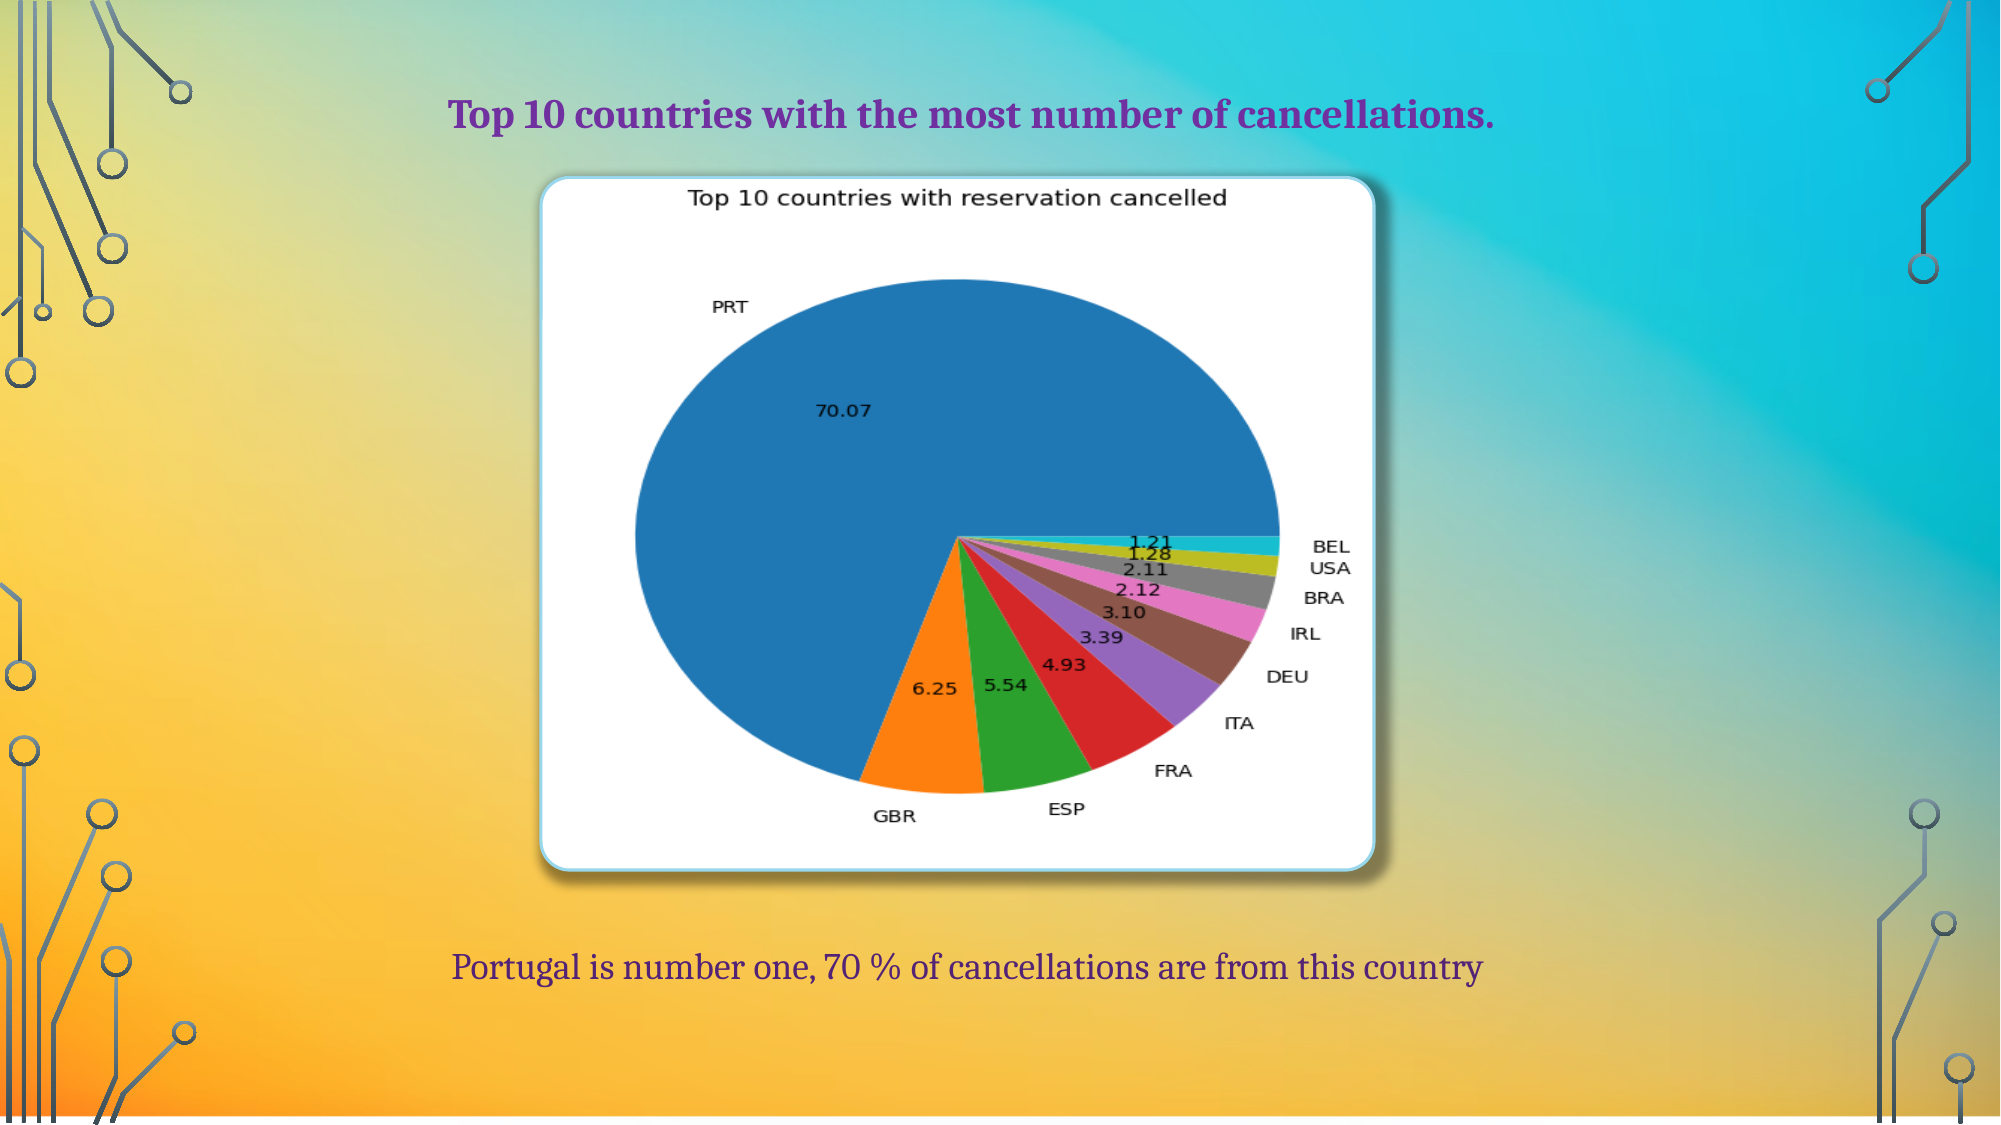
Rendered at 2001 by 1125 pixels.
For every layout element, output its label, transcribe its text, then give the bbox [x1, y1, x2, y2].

text_box Top 10 countries with the most number of cancellations. [433, 79, 1511, 145]
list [540, 177, 1375, 871]
text_box Portugal is number one, 70 % of cancellations are from this country [436, 934, 1501, 995]
